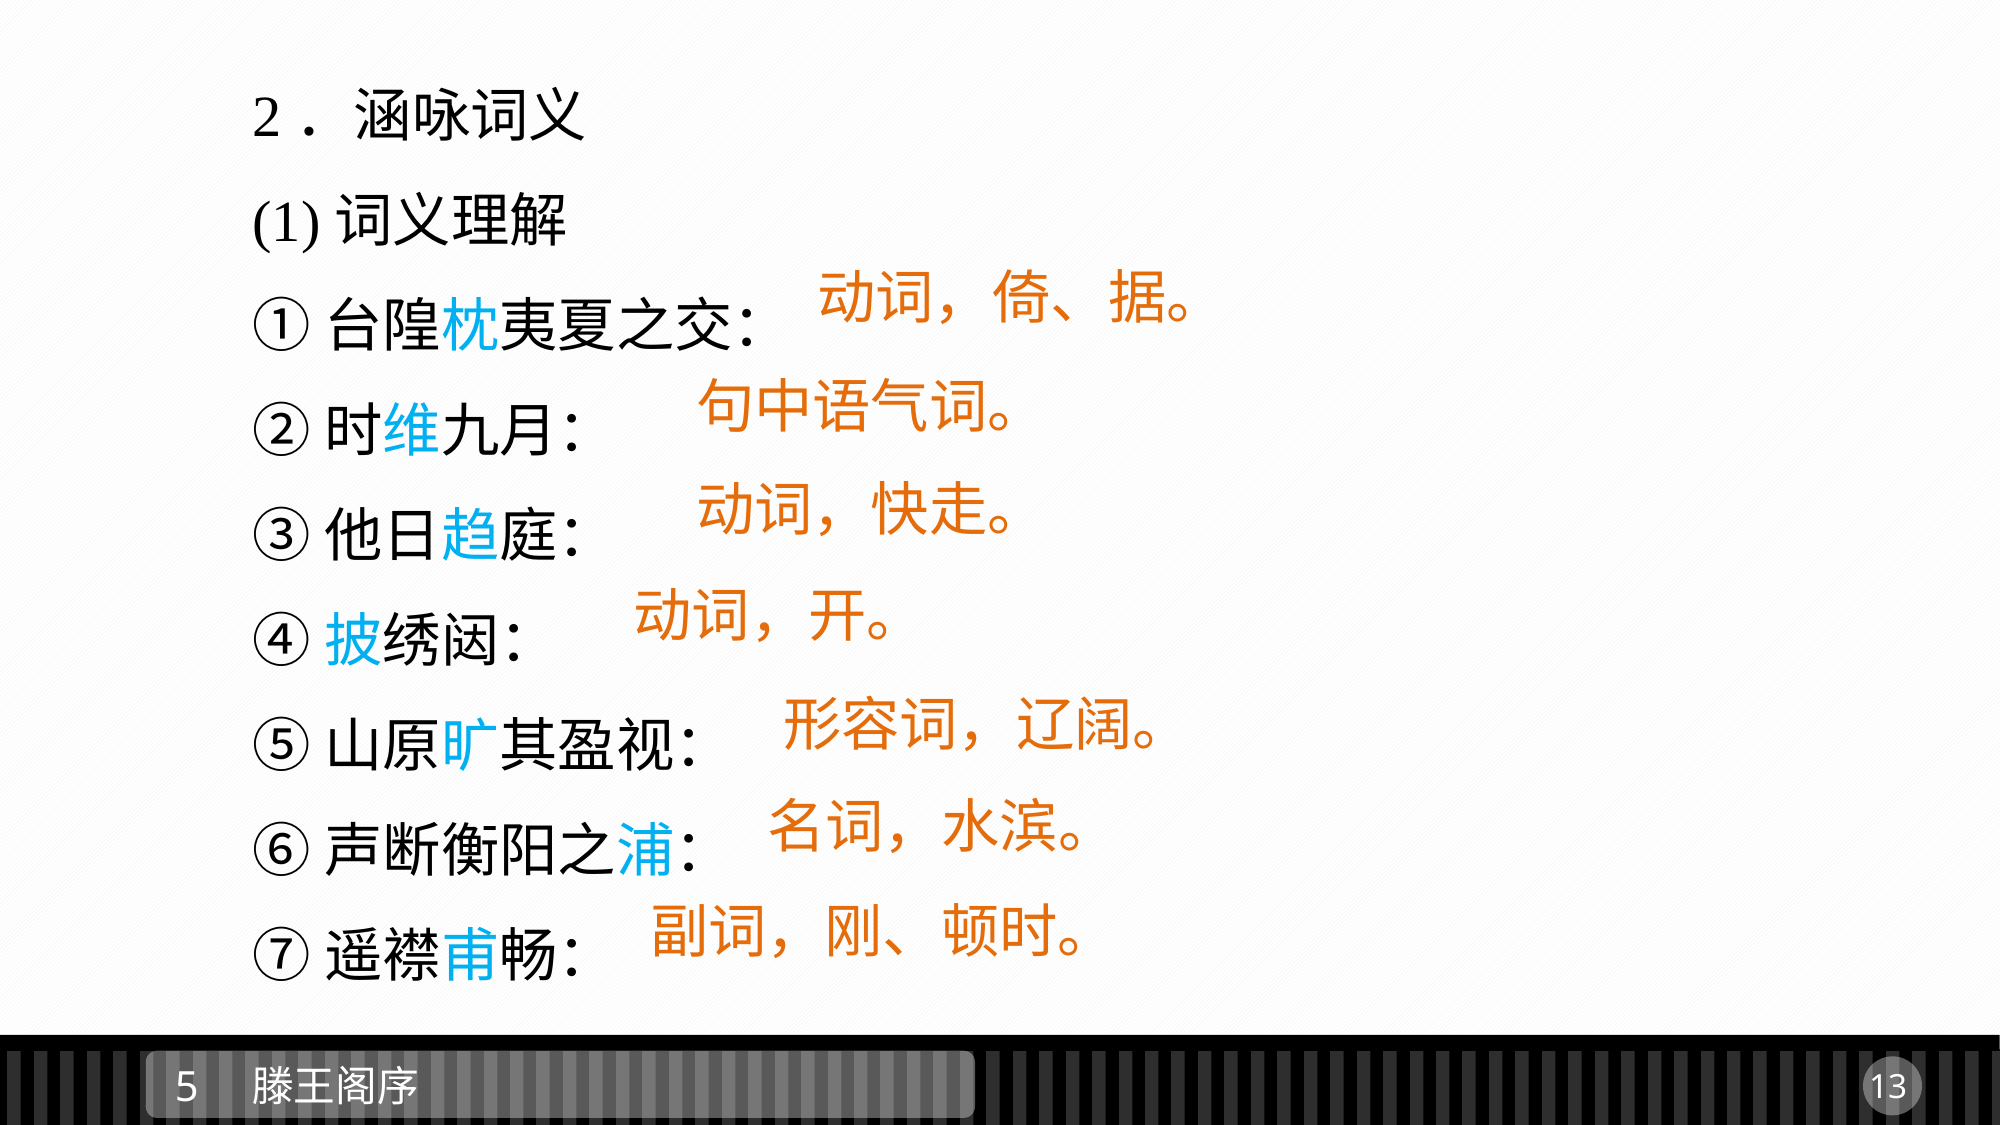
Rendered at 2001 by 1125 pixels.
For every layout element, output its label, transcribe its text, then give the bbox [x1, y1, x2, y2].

text_box 名词，水滨。 [752, 782, 1132, 867]
text_box 动词，倚、据。 [802, 253, 1241, 338]
text_box 形容词，辽阔。 [768, 680, 1206, 765]
text_box 副词，刚、顿时。 [635, 886, 1131, 972]
text_box 句中语气词。 [681, 361, 1061, 447]
text_box 2．涵咏词义 (1)词义理解 ①台隍枕夷夏之交： ②时维九月： ③他日趋庭： ④披绣闼： ⑤山原旷其盈视： ⑥声断衡阳之浦： ⑦遥襟甫畅： [237, 35, 1657, 995]
text_box 动词，快走。 [681, 464, 1061, 550]
text_box 动词，开。 [619, 570, 941, 656]
